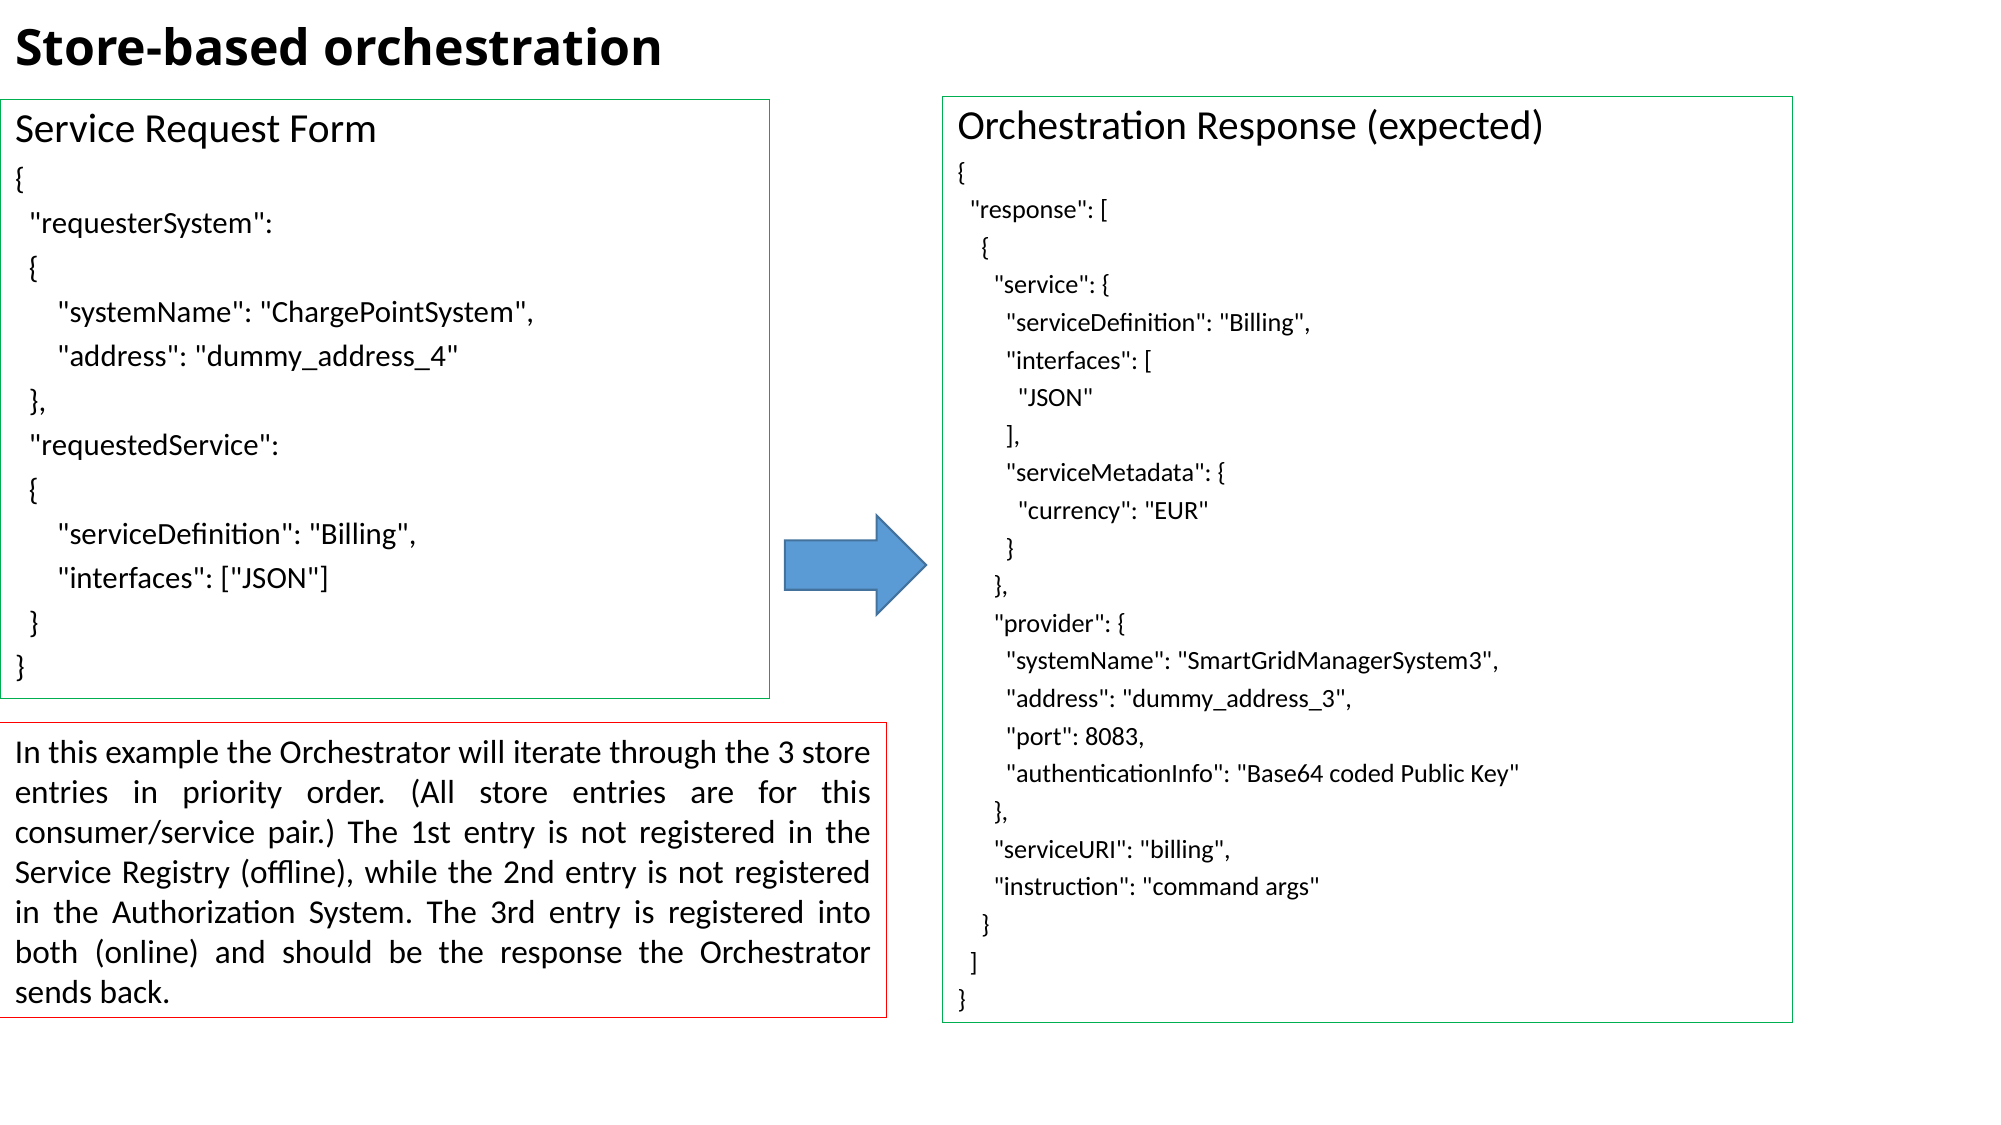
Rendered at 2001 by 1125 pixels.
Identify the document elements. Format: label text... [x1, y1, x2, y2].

text_box [783, 513, 928, 618]
list Service Request Form { "requesterSystem": { "systemName": "ChargePointSystem", "address": "dummy_address_4" }, "requestedService": { "serviceDefinition": "Billing", "interfaces": ["JSON"] } } [0, 99, 770, 699]
title Store-based orchestration [0, 0, 1725, 99]
list Orchestration Response (expected) { "response": [ { "service": { "serviceDefinition": "Billing", "interfaces": [ "JSON" ], "serviceMetadata": { "currency": "EUR" } }, "provider": { "systemName": "SmartGridManagerSystem3", "address": "dummy_address_3", "port": 8083, "authenticationInfo": "Base64 coded Public Key" }, "serviceURI": "billing", "instruction": "command args" } ] } [942, 96, 1793, 1023]
text_box In this example the Orchestrator will iterate through the 3 store entries in priority order. (All store entries are for this consumer/service pair.) The 1st entry is not registered in the Service Registry (offline), while the 2nd entry is not registered in the Authorization System. The 3rd entry is registered into both (online) and should be the response the Orchestrator sends back. [0, 722, 887, 1018]
